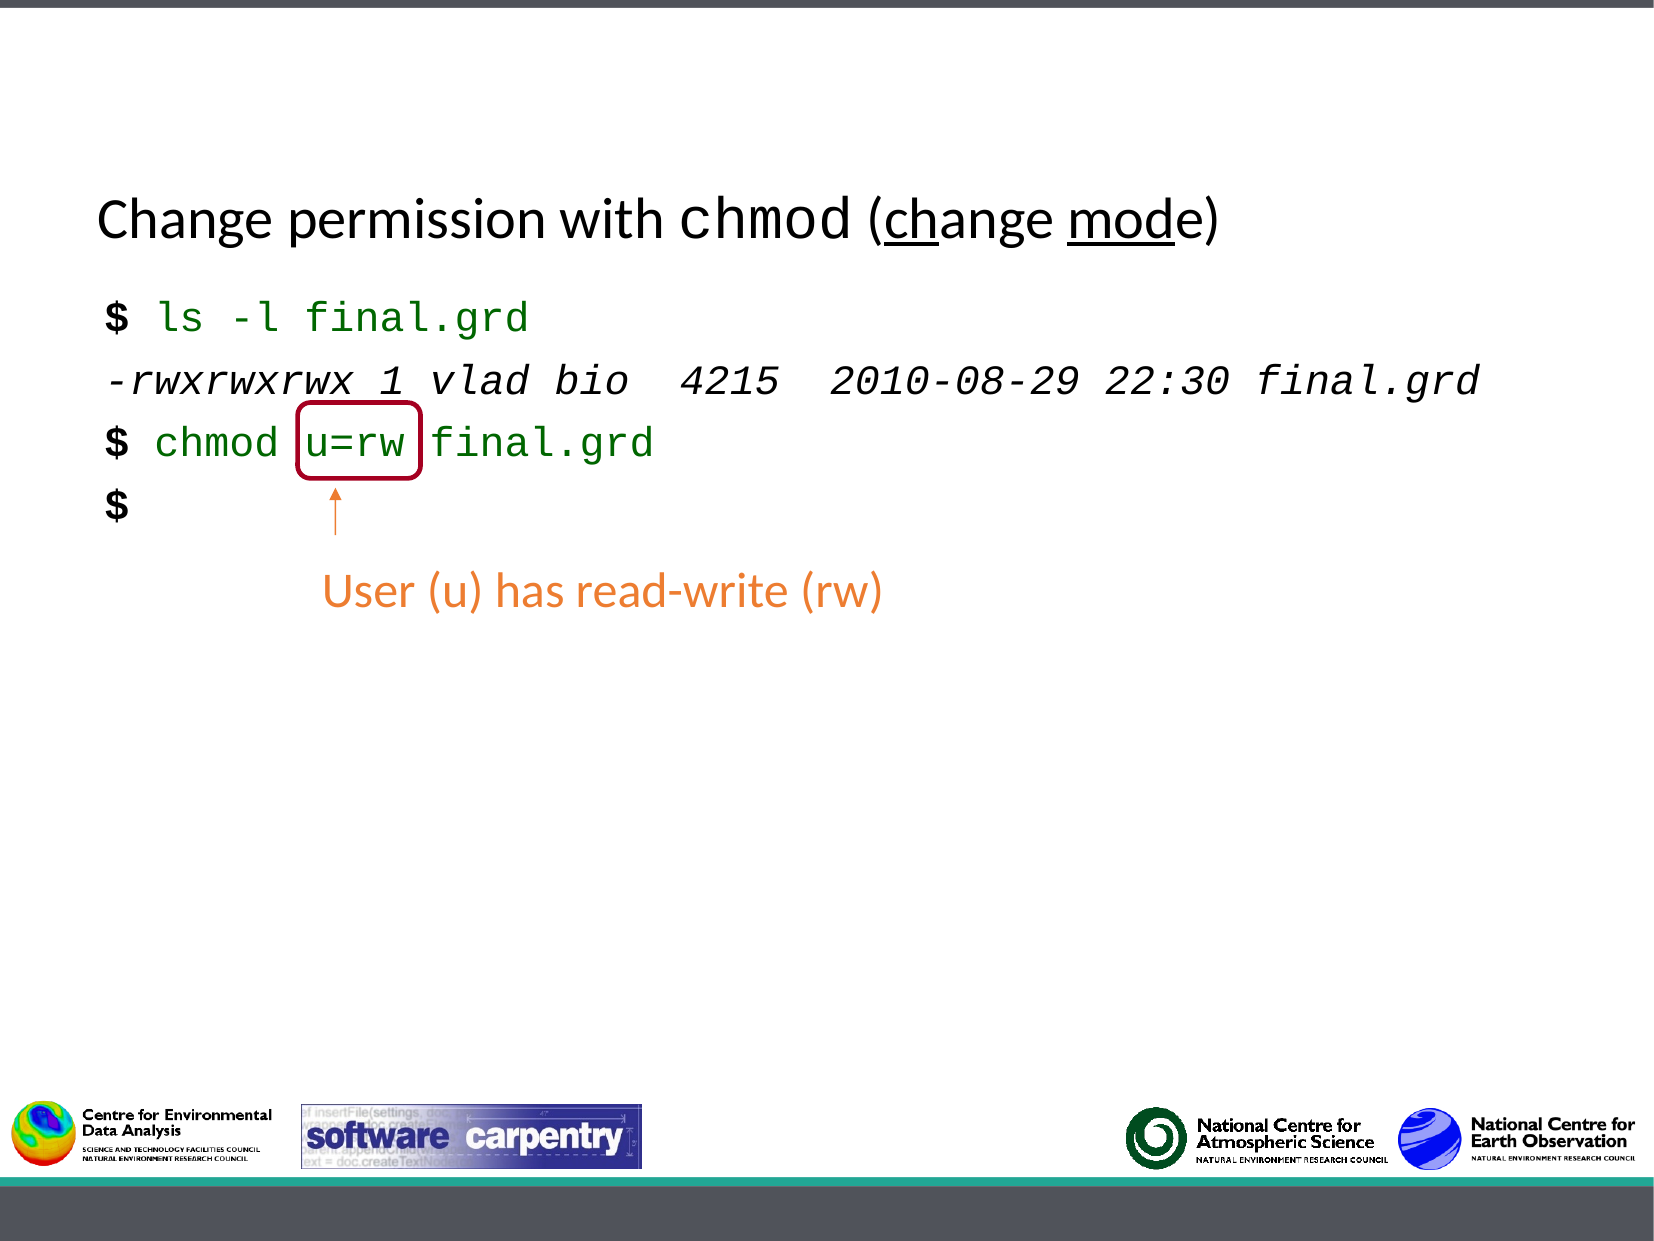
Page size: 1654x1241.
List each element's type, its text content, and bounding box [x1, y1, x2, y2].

text_box User (u) has read-write (rw) [307, 535, 1451, 810]
picture [0, 0, 1654, 1241]
text_box [297, 402, 421, 479]
text_box [329, 487, 342, 536]
text_box Change permission with chmod (change mode) [83, 138, 1387, 258]
text_box $ ls -l final.grd -rwxrwxrwx 1 vlad bio 4215 2010-08-29 22:30 final.grd $ chmod u=rw final.grd $ [89, 270, 1512, 1131]
